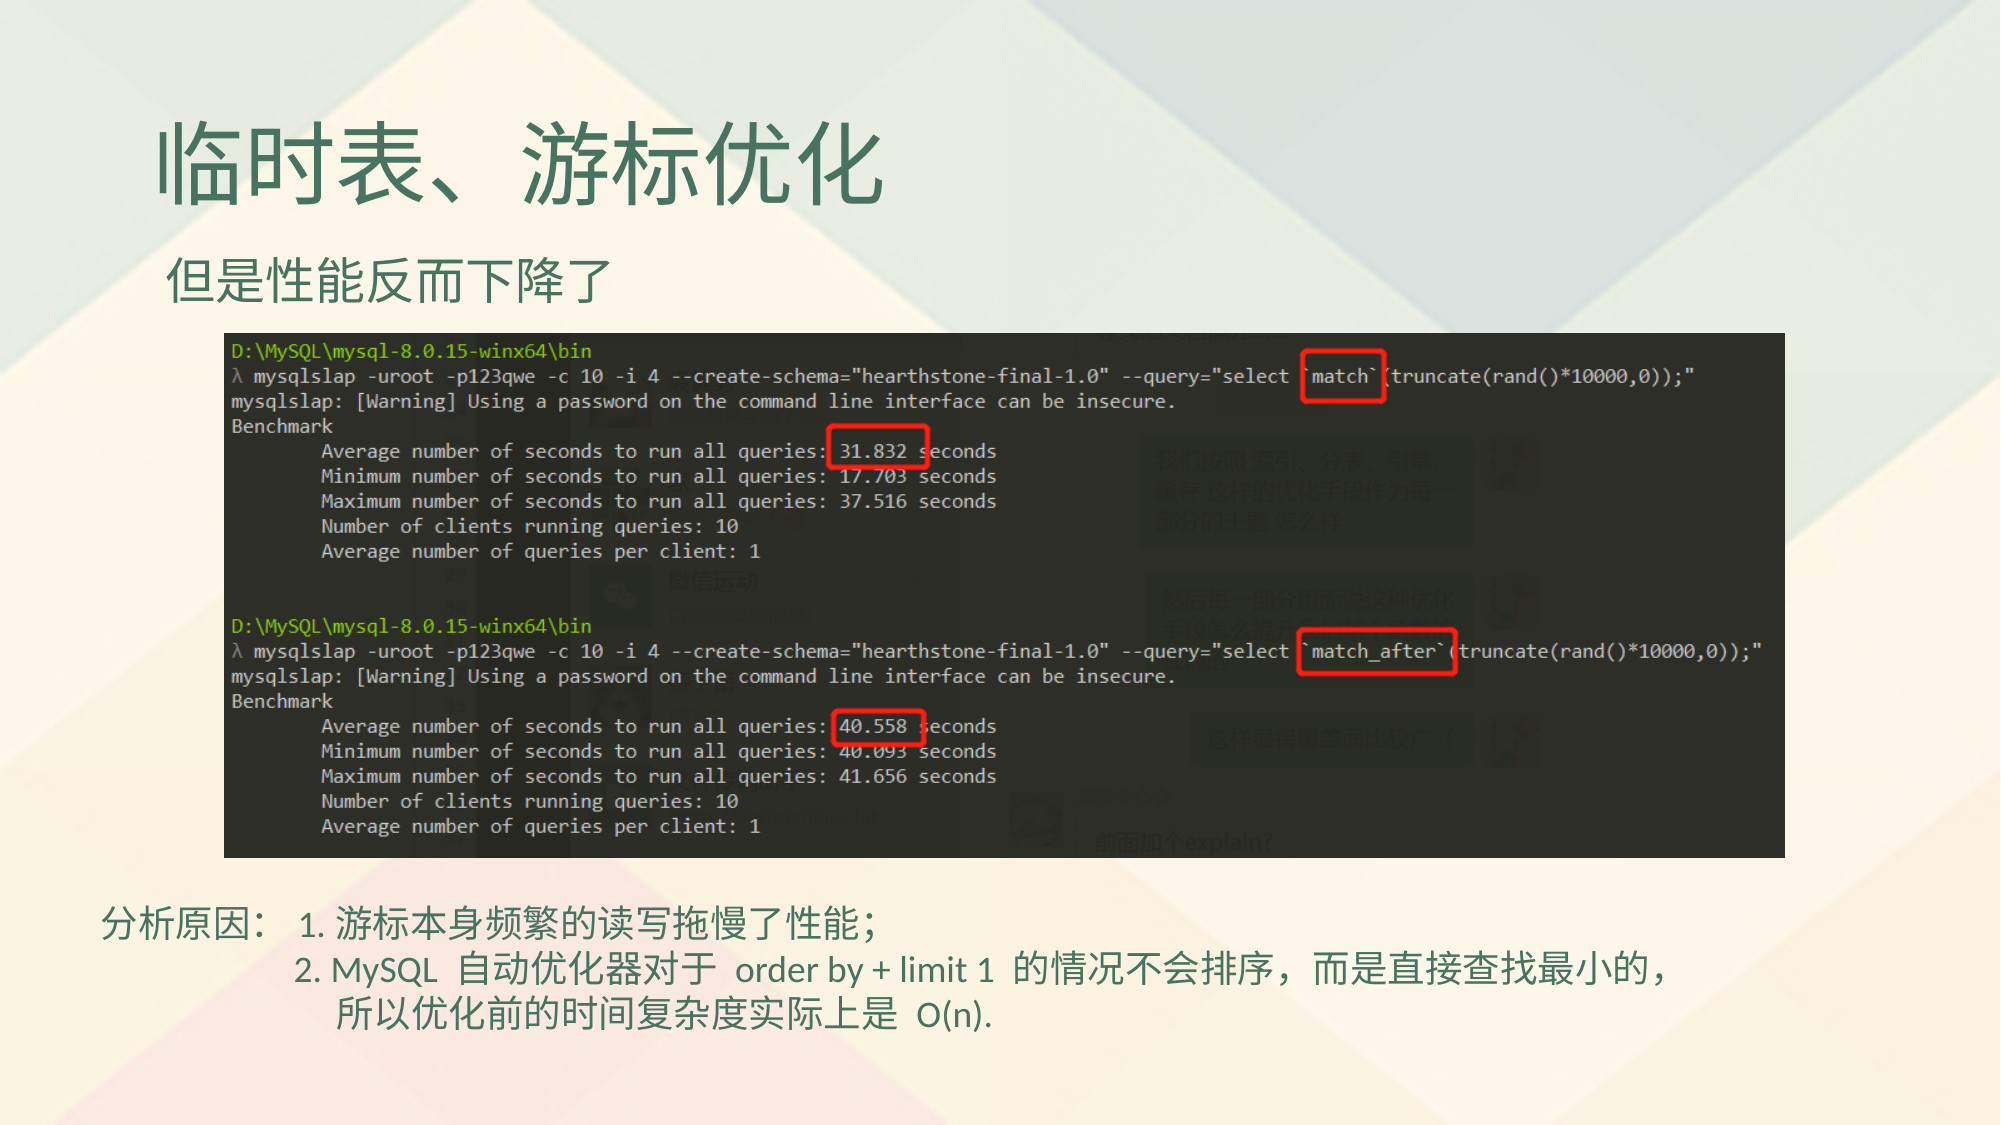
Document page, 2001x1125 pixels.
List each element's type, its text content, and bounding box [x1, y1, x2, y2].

text_box 但是性能反而下降了 [150, 278, 631, 317]
title 临时表、游标优化 [137, 59, 1863, 278]
text_box 分析原因：1.游标本身频繁的读写拖慢了性能； 2. MySQL 自动优化器对于 order by + limit 1 的情况不会排序，而是直接查找最小的， 所以优化前的时间复杂度实际上是 O(n). [86, 892, 1703, 1043]
picture [0, 0, 2001, 1125]
